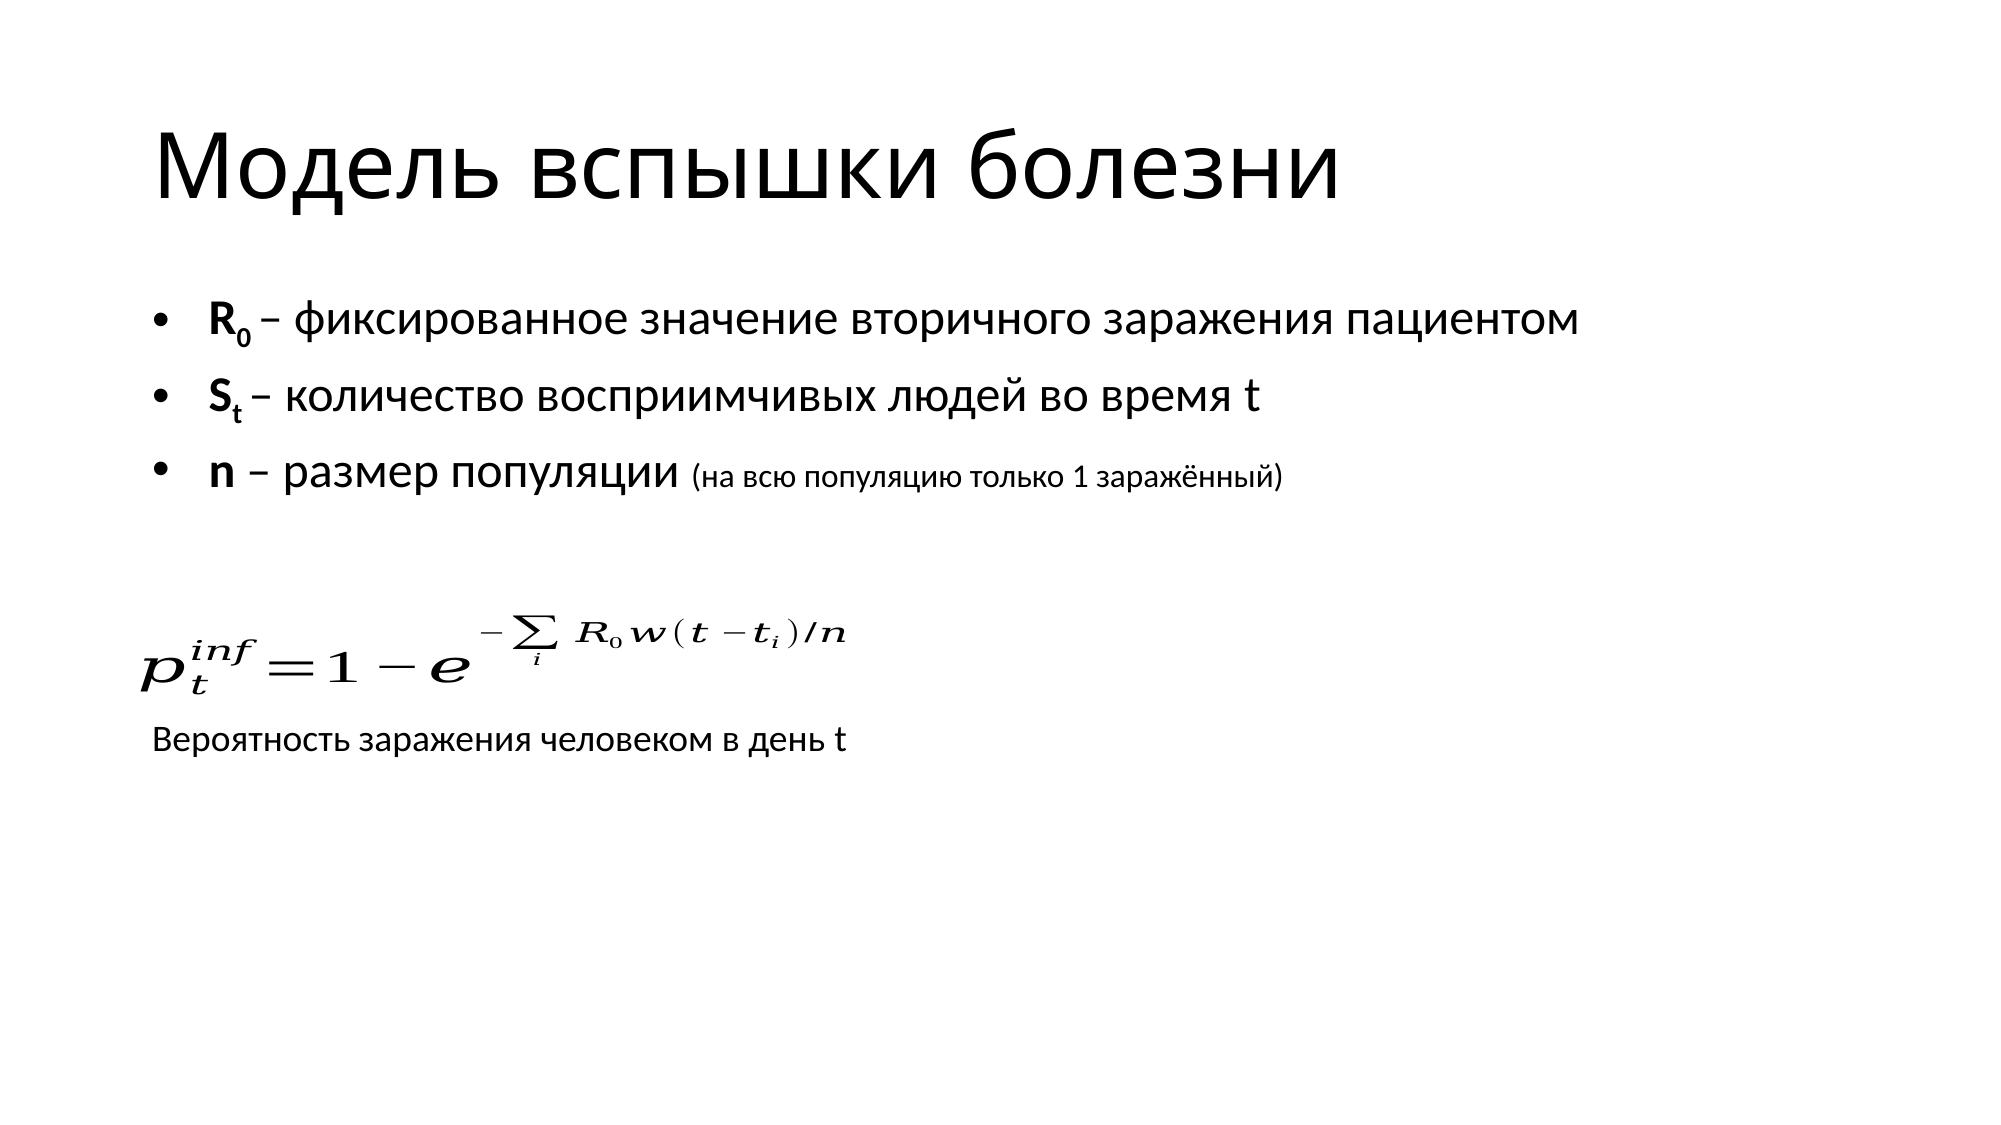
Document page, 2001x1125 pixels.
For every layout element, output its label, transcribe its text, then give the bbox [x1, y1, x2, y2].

text_box Вероятность заражения человеком в день t [137, 706, 897, 767]
text_box R0 – фиксированное значение вторичного заражения пациентом St – количество восприимчивых людей во время t n – размер популяции (на всю популяцию только 1 заражённый) [137, 277, 1863, 506]
title Модель вспышки болезни [137, 59, 1863, 277]
